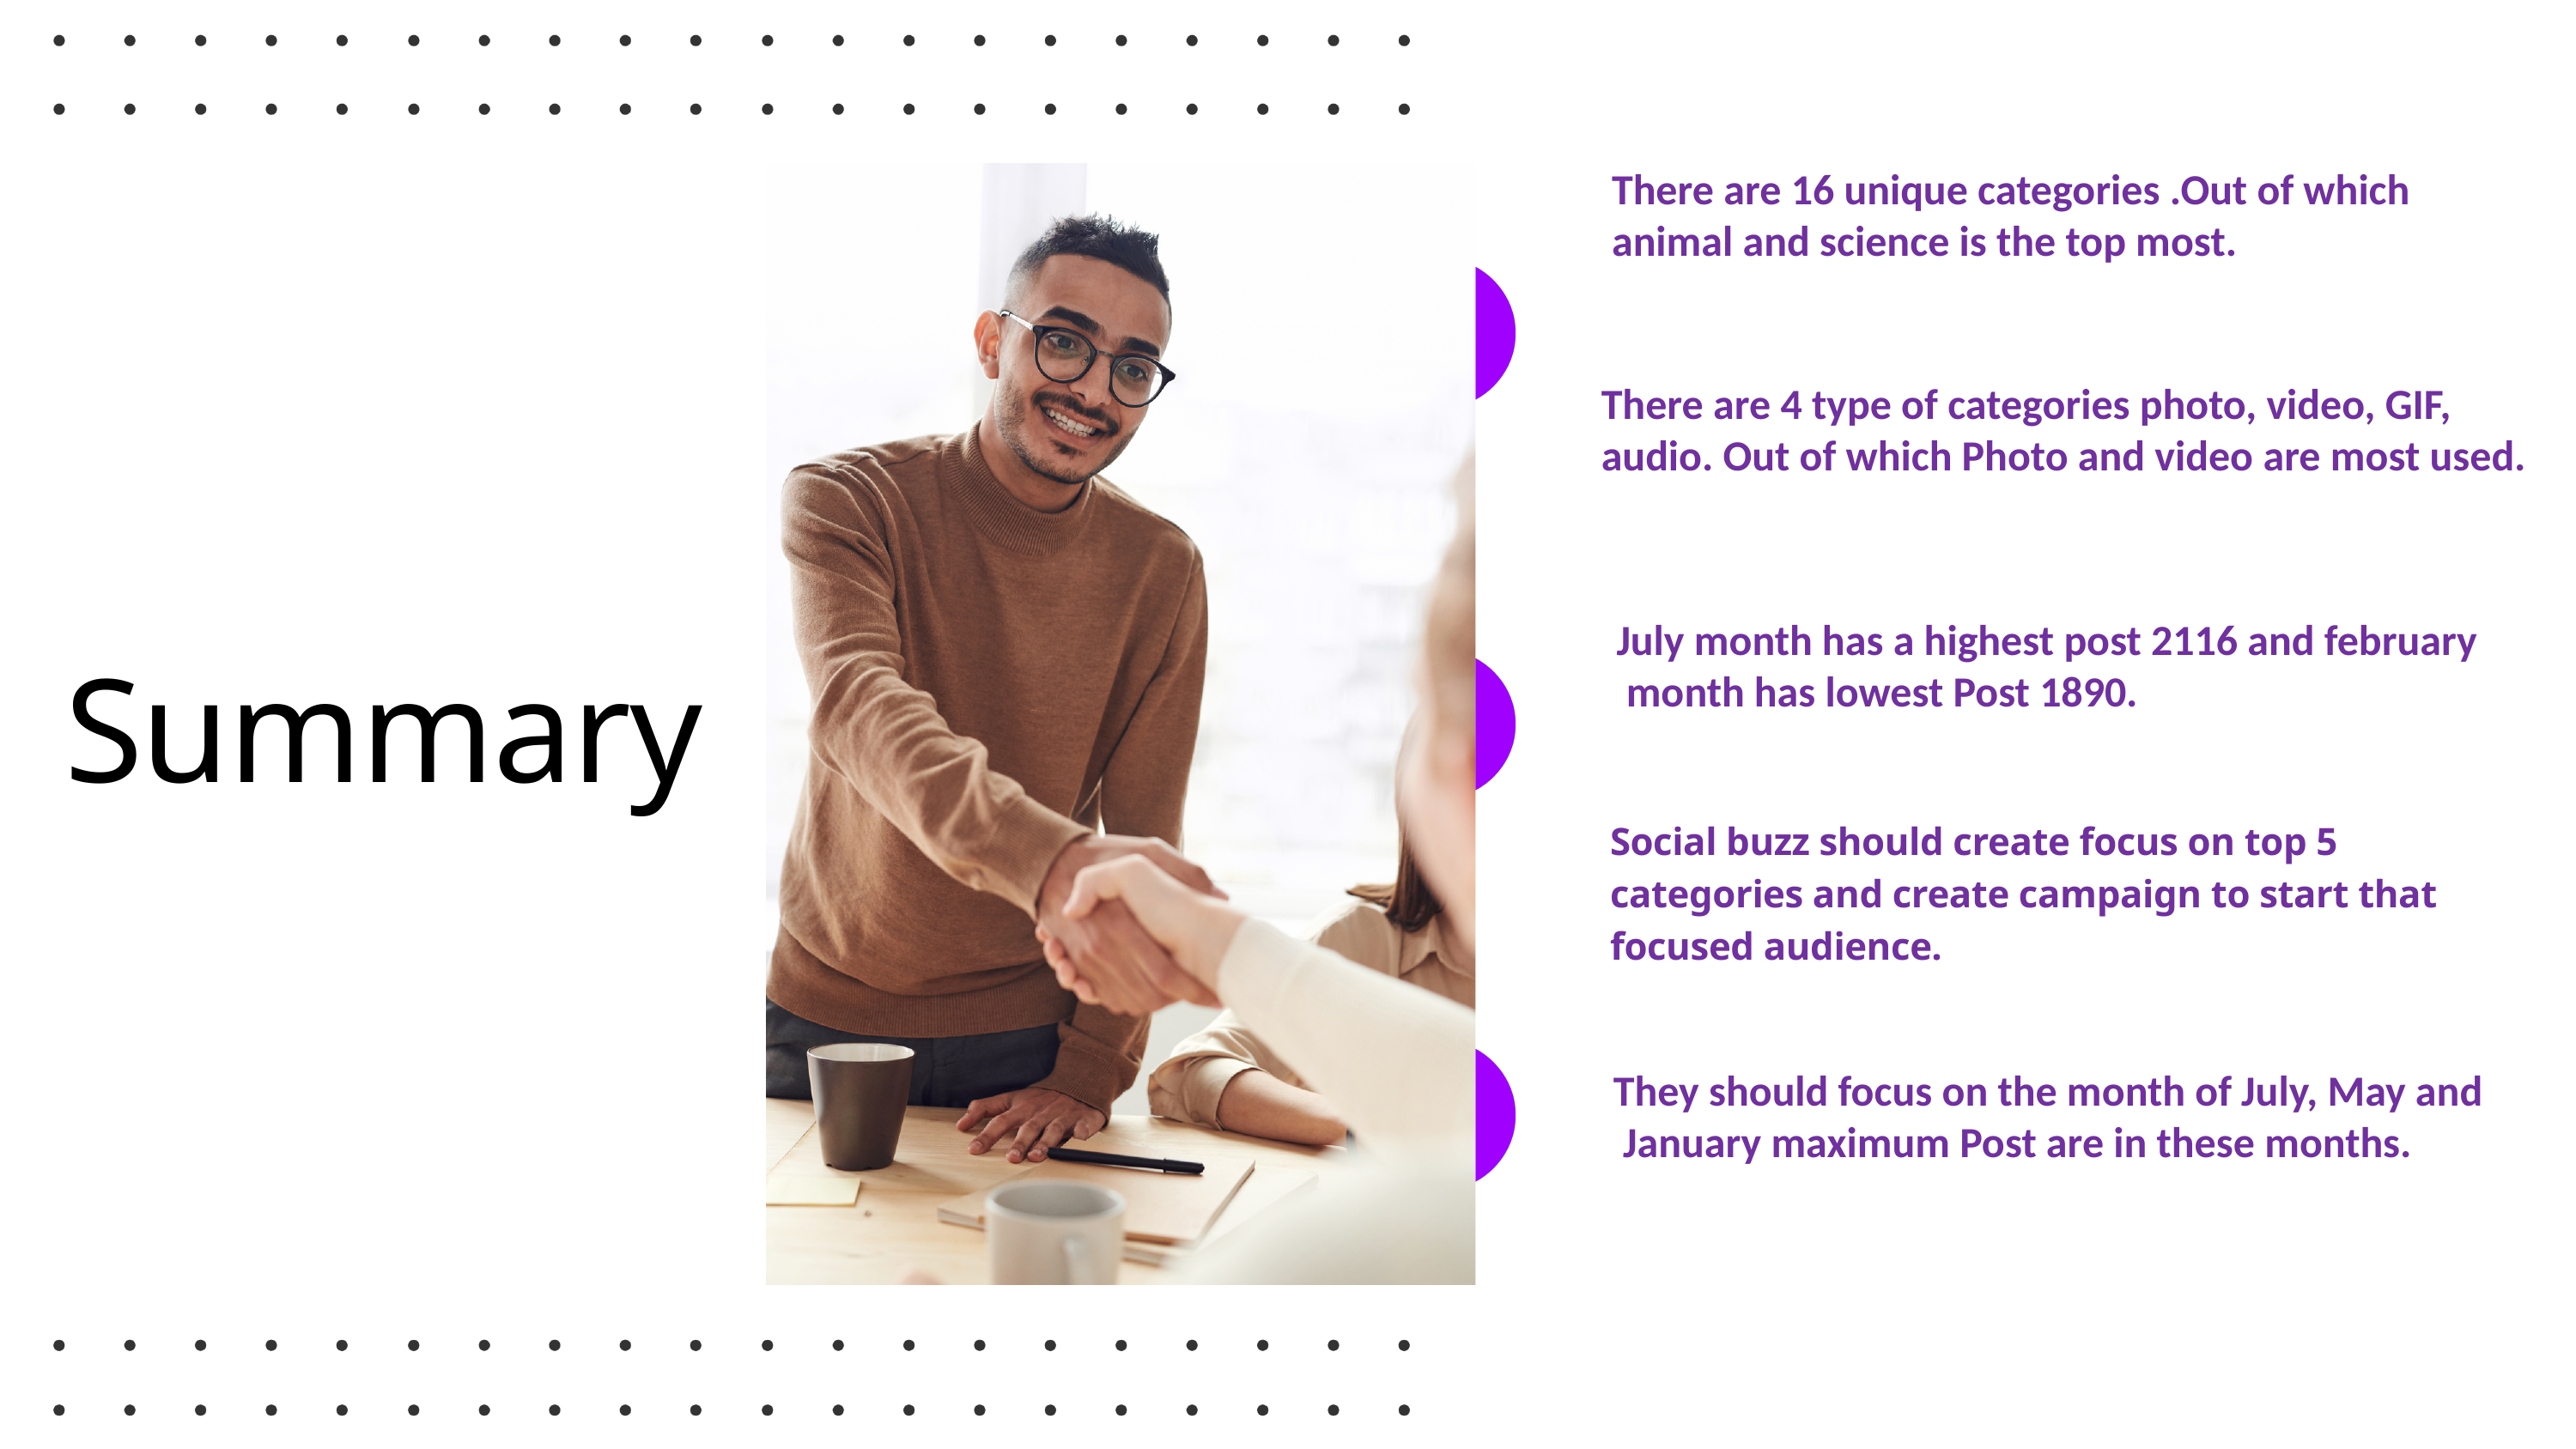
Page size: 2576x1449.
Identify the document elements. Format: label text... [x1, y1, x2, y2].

text_box They should focus on the month of July, May and January maximum Post are in these months. [1601, 1057, 2496, 1173]
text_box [1631, 221, 2432, 345]
text_box July month has a highest post 2116 and february month has lowest Post 1890. [1603, 606, 2491, 722]
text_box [1609, 809, 2501, 1025]
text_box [46, 1335, 1414, 1449]
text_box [46, 0, 1414, 118]
text_box There are 4 type of categories photo, video, GIF, audio. Out of which Photo and video are most used. [1589, 370, 2576, 486]
picture [765, 163, 1562, 1286]
text_box Summary [64, 639, 727, 811]
text_box There are 16 unique categories .Out of which animal and science is the top most. [1599, 155, 2512, 271]
